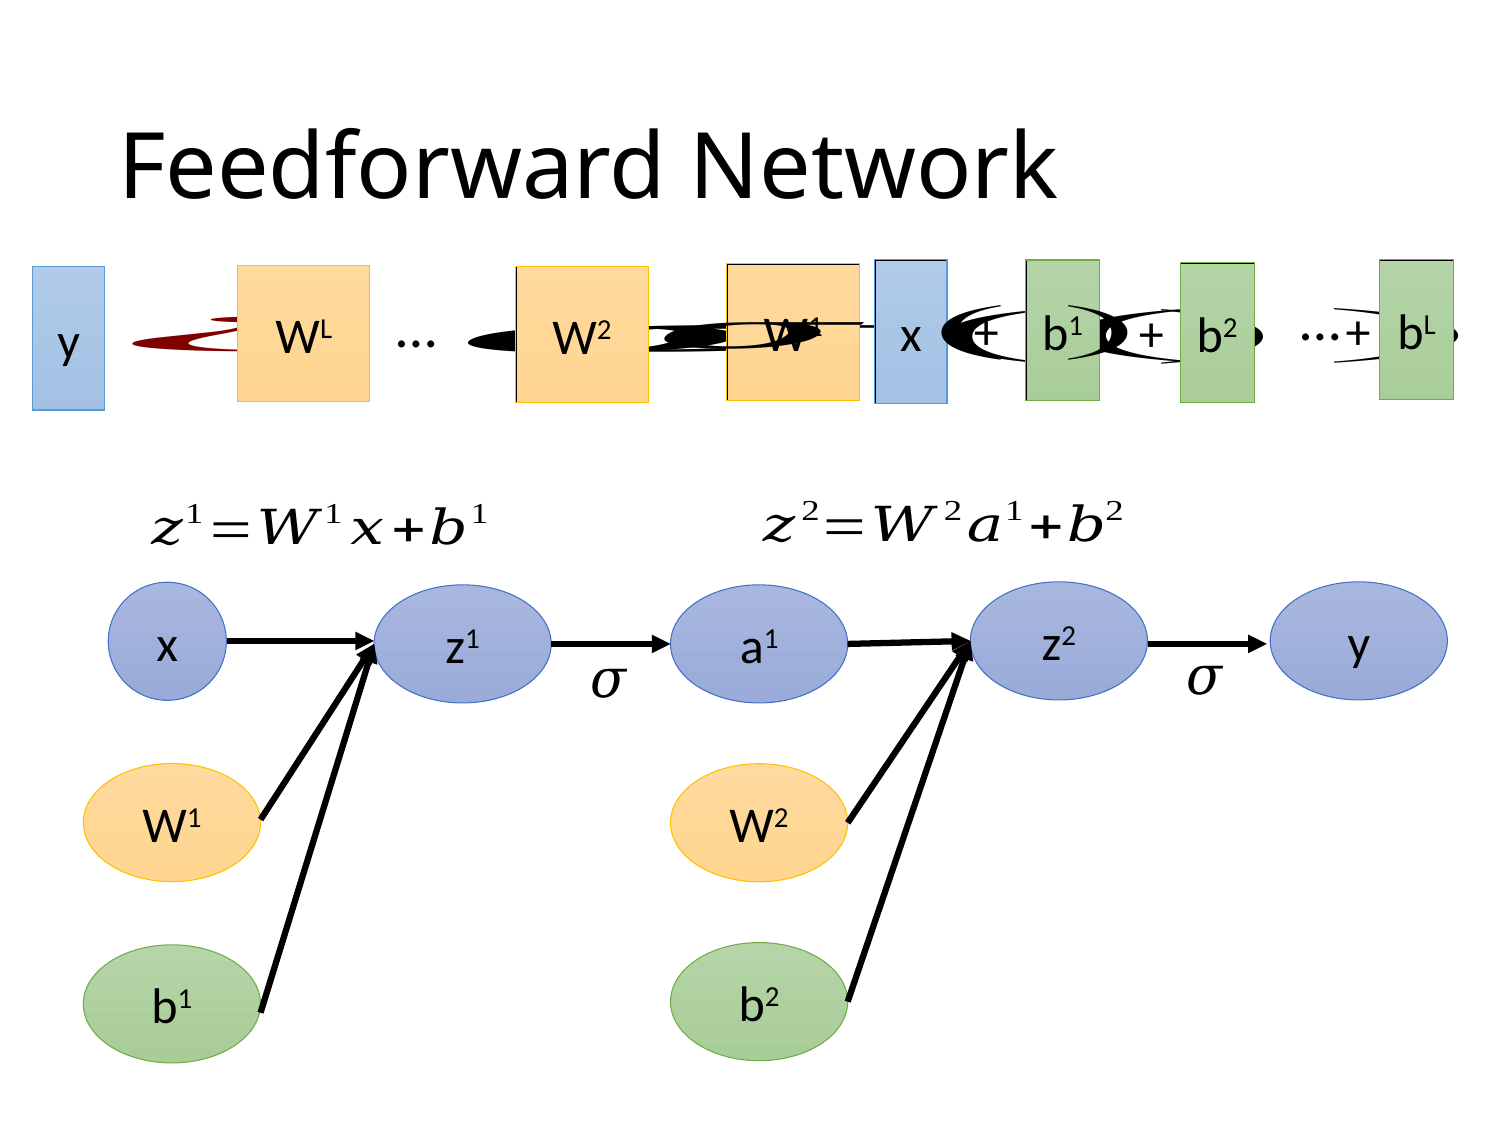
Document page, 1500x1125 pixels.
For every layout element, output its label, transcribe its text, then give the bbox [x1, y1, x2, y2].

text_box + [1328, 292, 1388, 368]
text_box W1 [726, 263, 860, 323]
text_box bL [1379, 259, 1454, 400]
text_box x [107, 581, 227, 701]
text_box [847, 640, 971, 1002]
text_box … [357, 281, 476, 367]
text_box W1 [726, 324, 789, 346]
text_box z1 [373, 584, 552, 704]
text_box W1 [726, 325, 860, 401]
text_box b2 [1180, 262, 1255, 403]
text_box y [1269, 581, 1448, 701]
text_box W2 [515, 266, 649, 403]
text_box … [1261, 274, 1380, 360]
text_box a1 [670, 584, 849, 704]
text_box z2 [969, 581, 1149, 701]
text_box W1 [82, 762, 260, 883]
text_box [260, 643, 374, 1013]
text_box + [1121, 293, 1182, 369]
text_box b2 [669, 942, 849, 1062]
text_box + [956, 291, 1016, 367]
text_box W2 [669, 763, 847, 883]
text_box b1 [82, 944, 260, 1064]
title Feedforward Network [103, 59, 1397, 278]
text_box y [32, 266, 105, 411]
text_box b1 [1025, 259, 1100, 401]
text_box x [874, 259, 948, 404]
text_box WL [237, 265, 370, 402]
